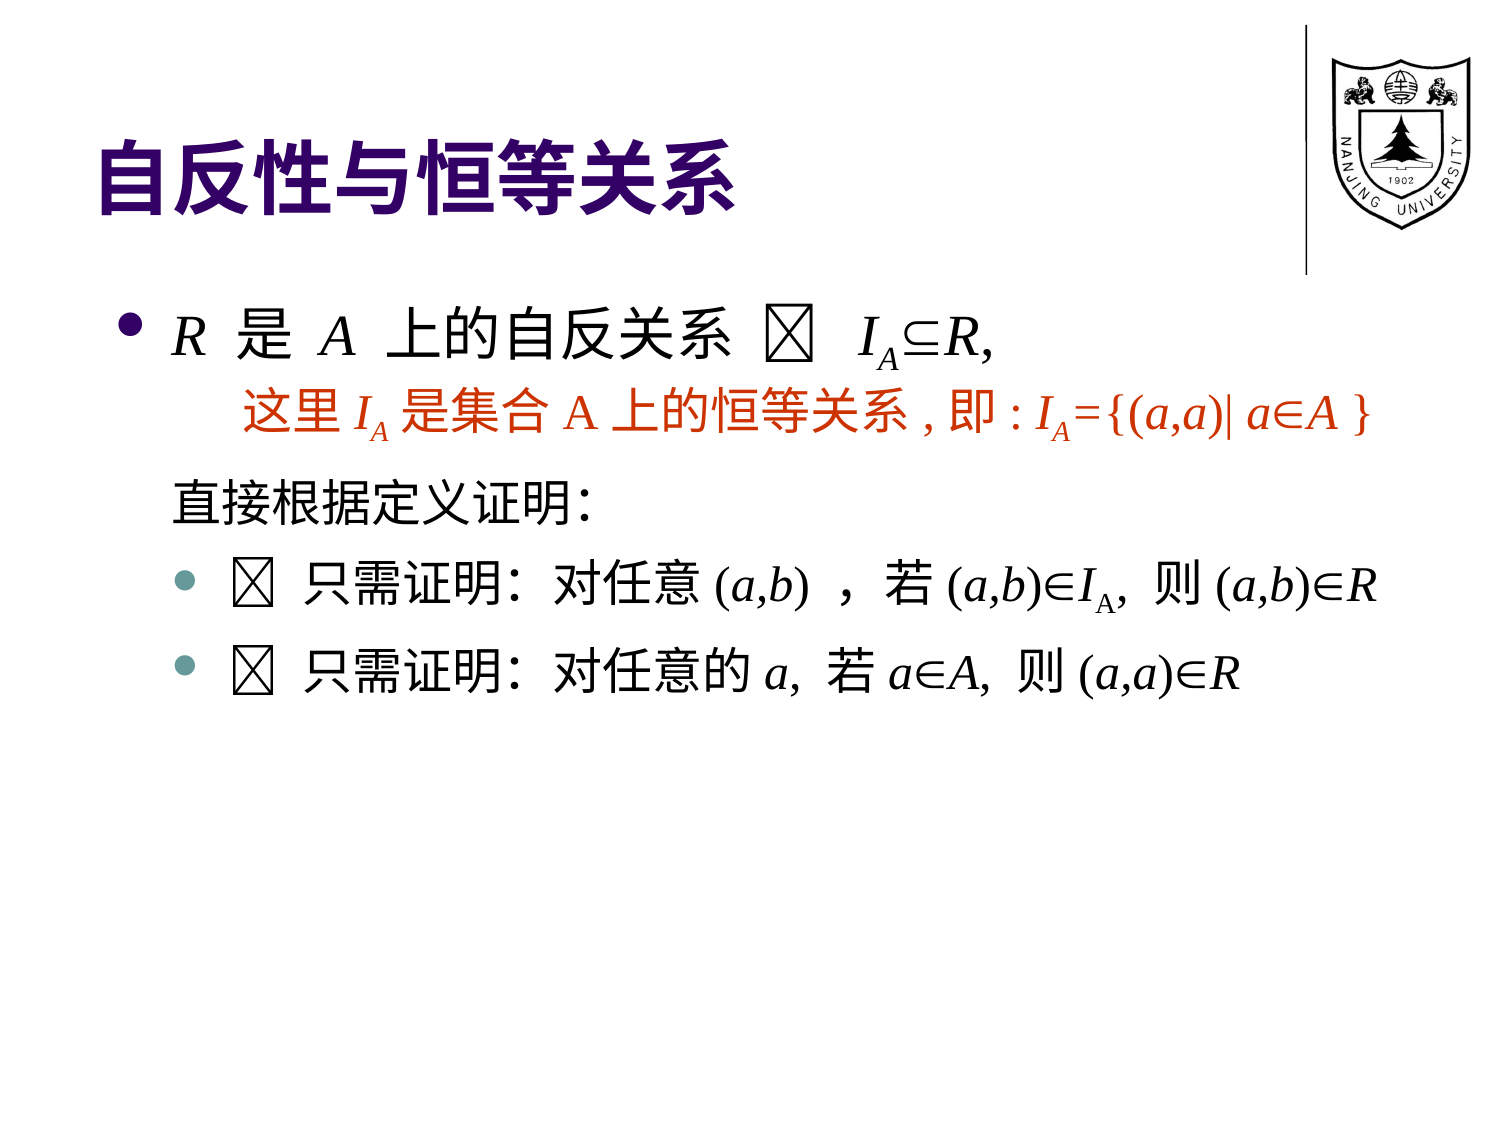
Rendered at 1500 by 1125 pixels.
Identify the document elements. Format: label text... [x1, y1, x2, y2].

list R 是 A 上的自反关系  IAR, 这里IA是集合A上的恒等关系,即: IA={(a,a)| aA } 直接根据定义证明：  只需证明：对任意(a,b) ，若(a,b)IA, 则(a,b)R  只需证明：对任意的a, 若aA, 则(a,a)R [100, 290, 1436, 965]
title 自反性与恒等关系 [75, 20, 1313, 233]
picture [1328, 51, 1481, 235]
